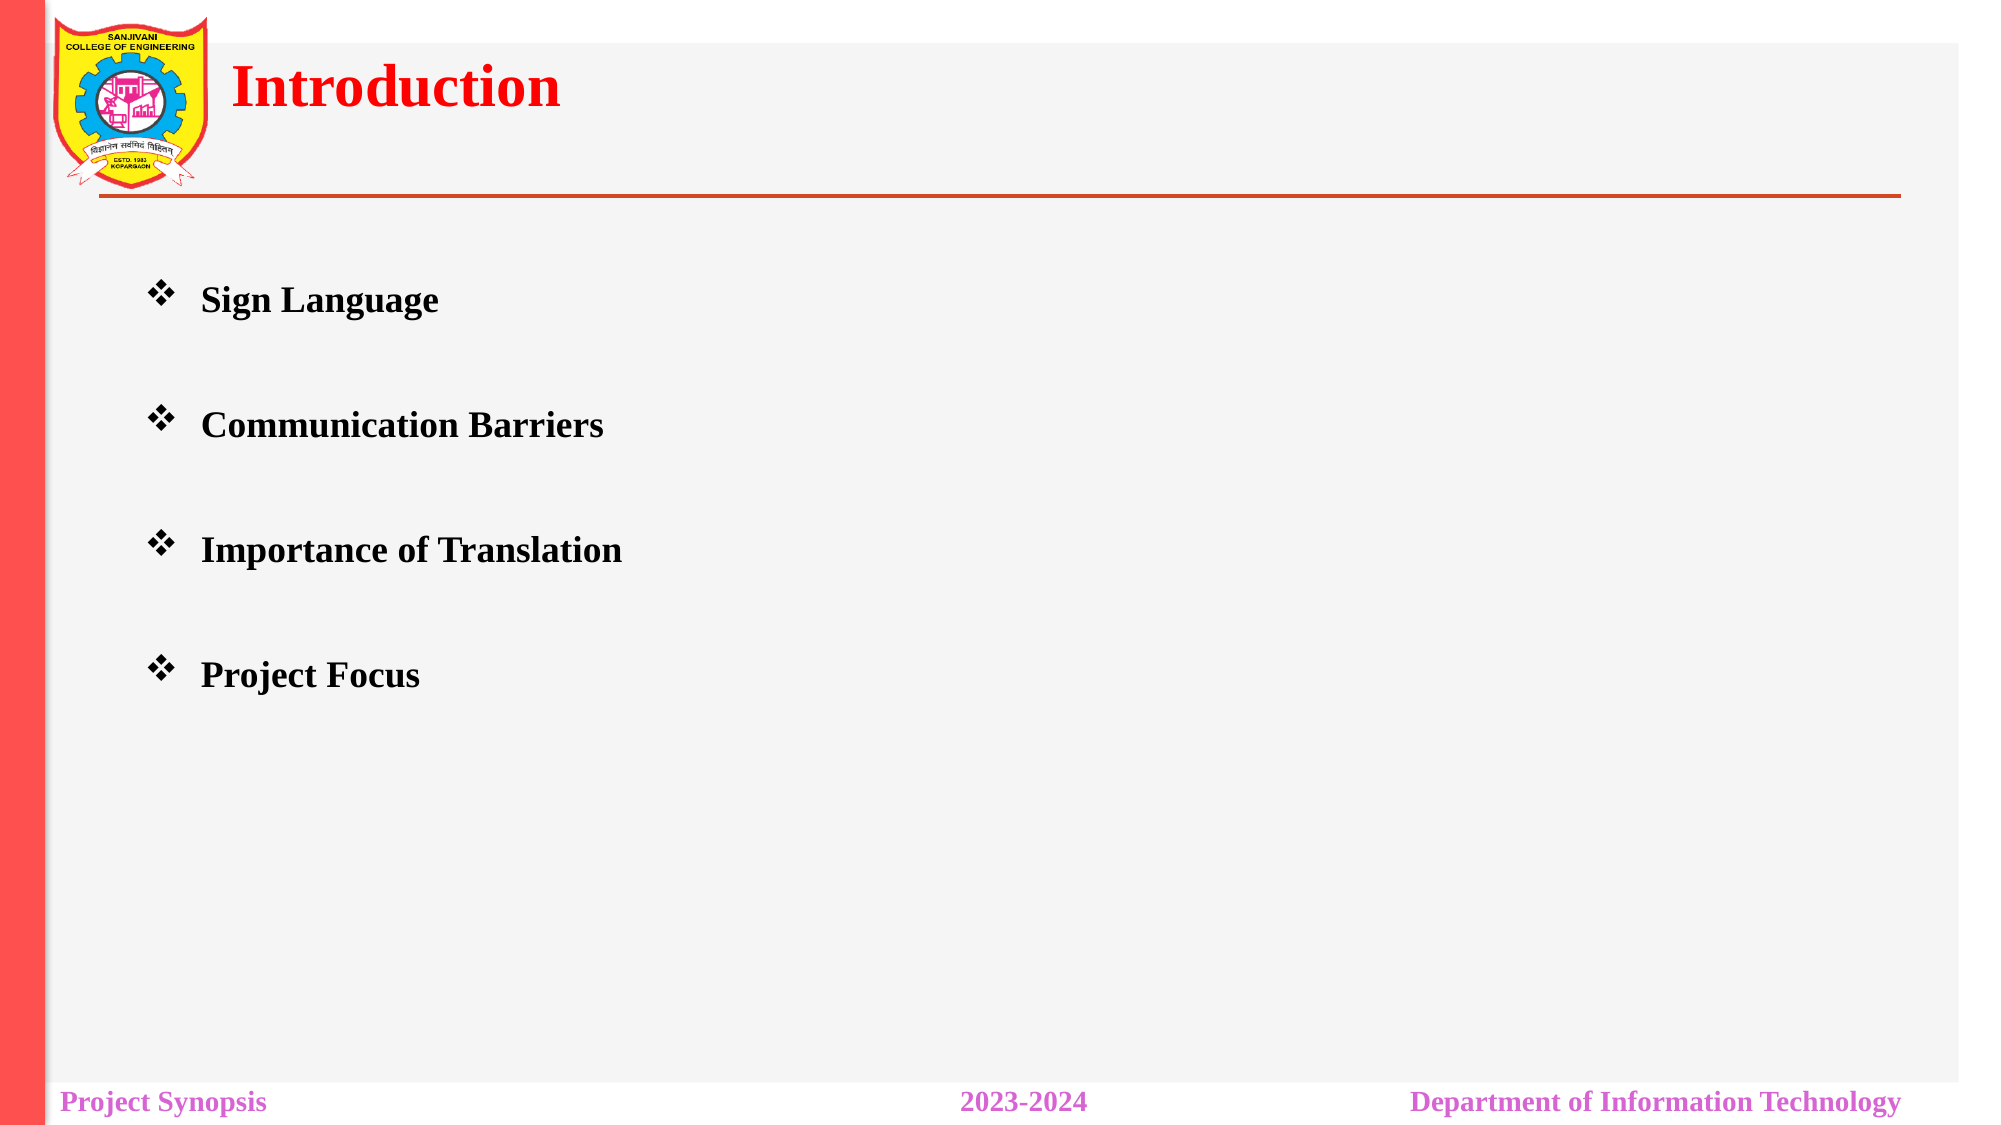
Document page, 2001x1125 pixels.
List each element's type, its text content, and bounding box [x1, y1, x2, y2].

text_box Project Synopsis 2023-2024 Department of Information Technology [44, 1078, 1955, 1125]
title Introduction [216, 46, 1901, 201]
text_box Sign Language Communication Barriers Importance of Translation Project Focus [129, 200, 1784, 892]
picture [53, 16, 208, 189]
text_box [0, 0, 45, 1125]
text_box [111, 235, 1901, 1038]
